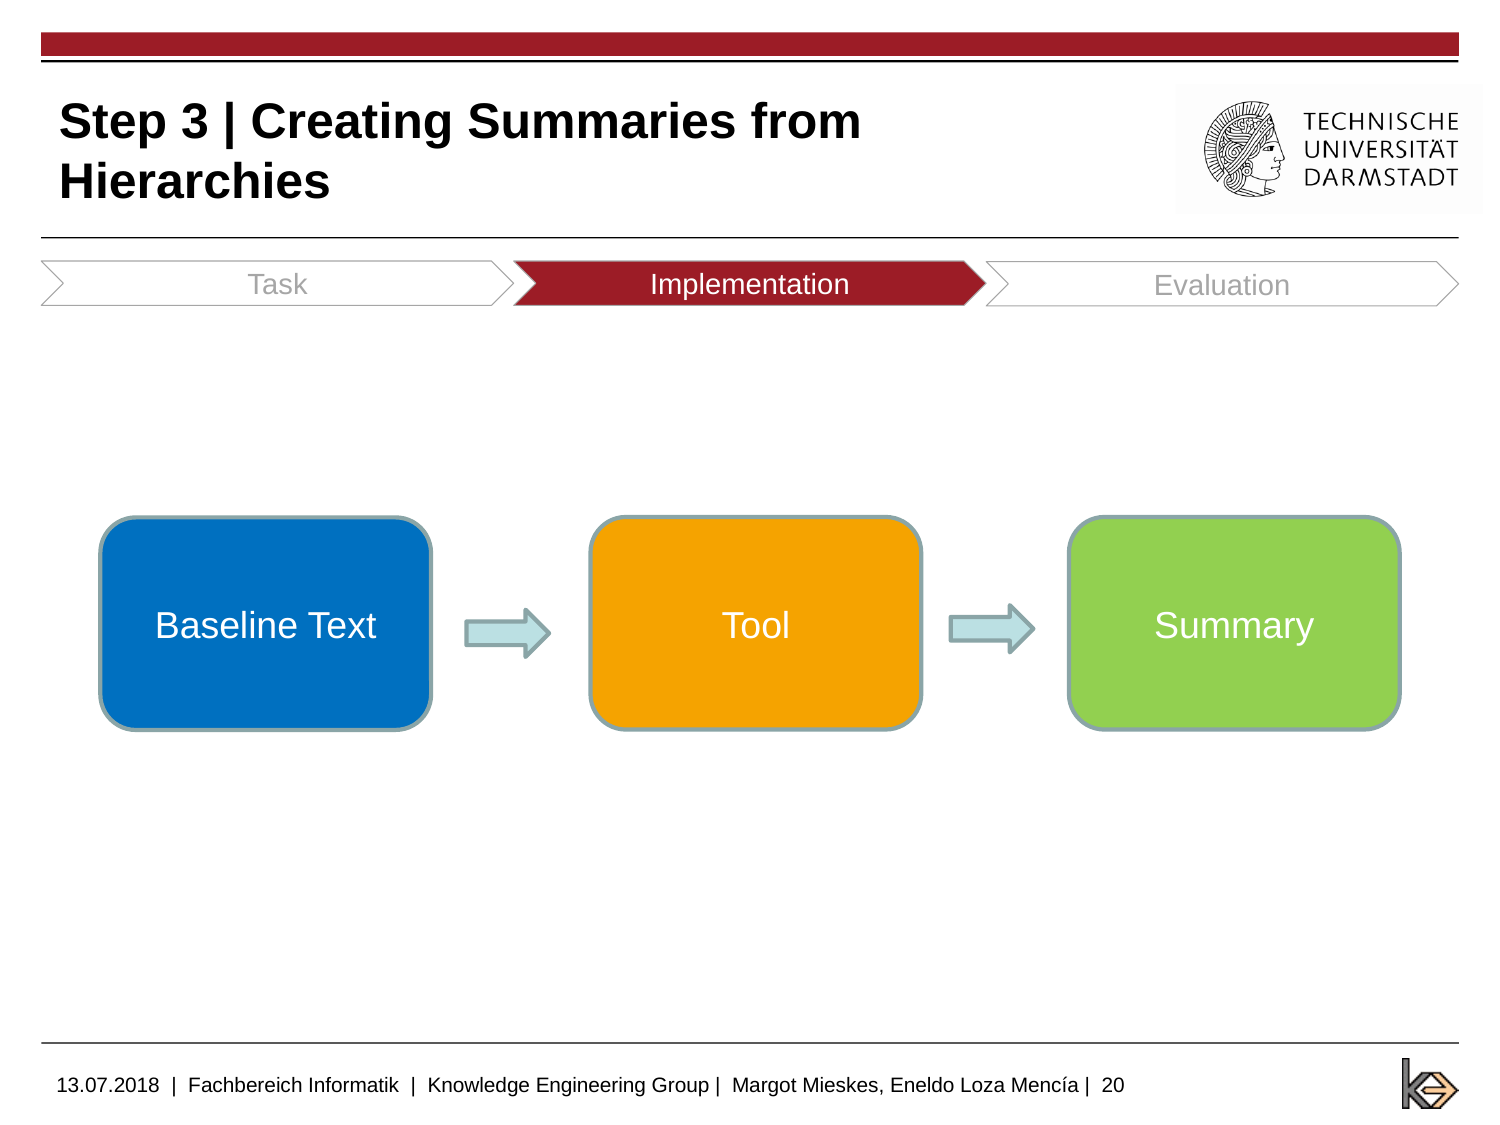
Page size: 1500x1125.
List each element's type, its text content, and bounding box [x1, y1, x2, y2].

title Step 3 | Creating Summaries from Hierarchies [58, 79, 1149, 218]
picture [1175, 84, 1483, 214]
text_box Task [39, 258, 516, 308]
text_box Evaluation [984, 259, 1461, 309]
text_box [948, 603, 1036, 655]
text_box Baseline Text [98, 515, 434, 733]
picture [1402, 1058, 1459, 1109]
text_box [464, 607, 552, 659]
text_box Implementation [511, 258, 989, 308]
text_box Tool [588, 514, 924, 732]
text_box Summary [1066, 514, 1402, 732]
